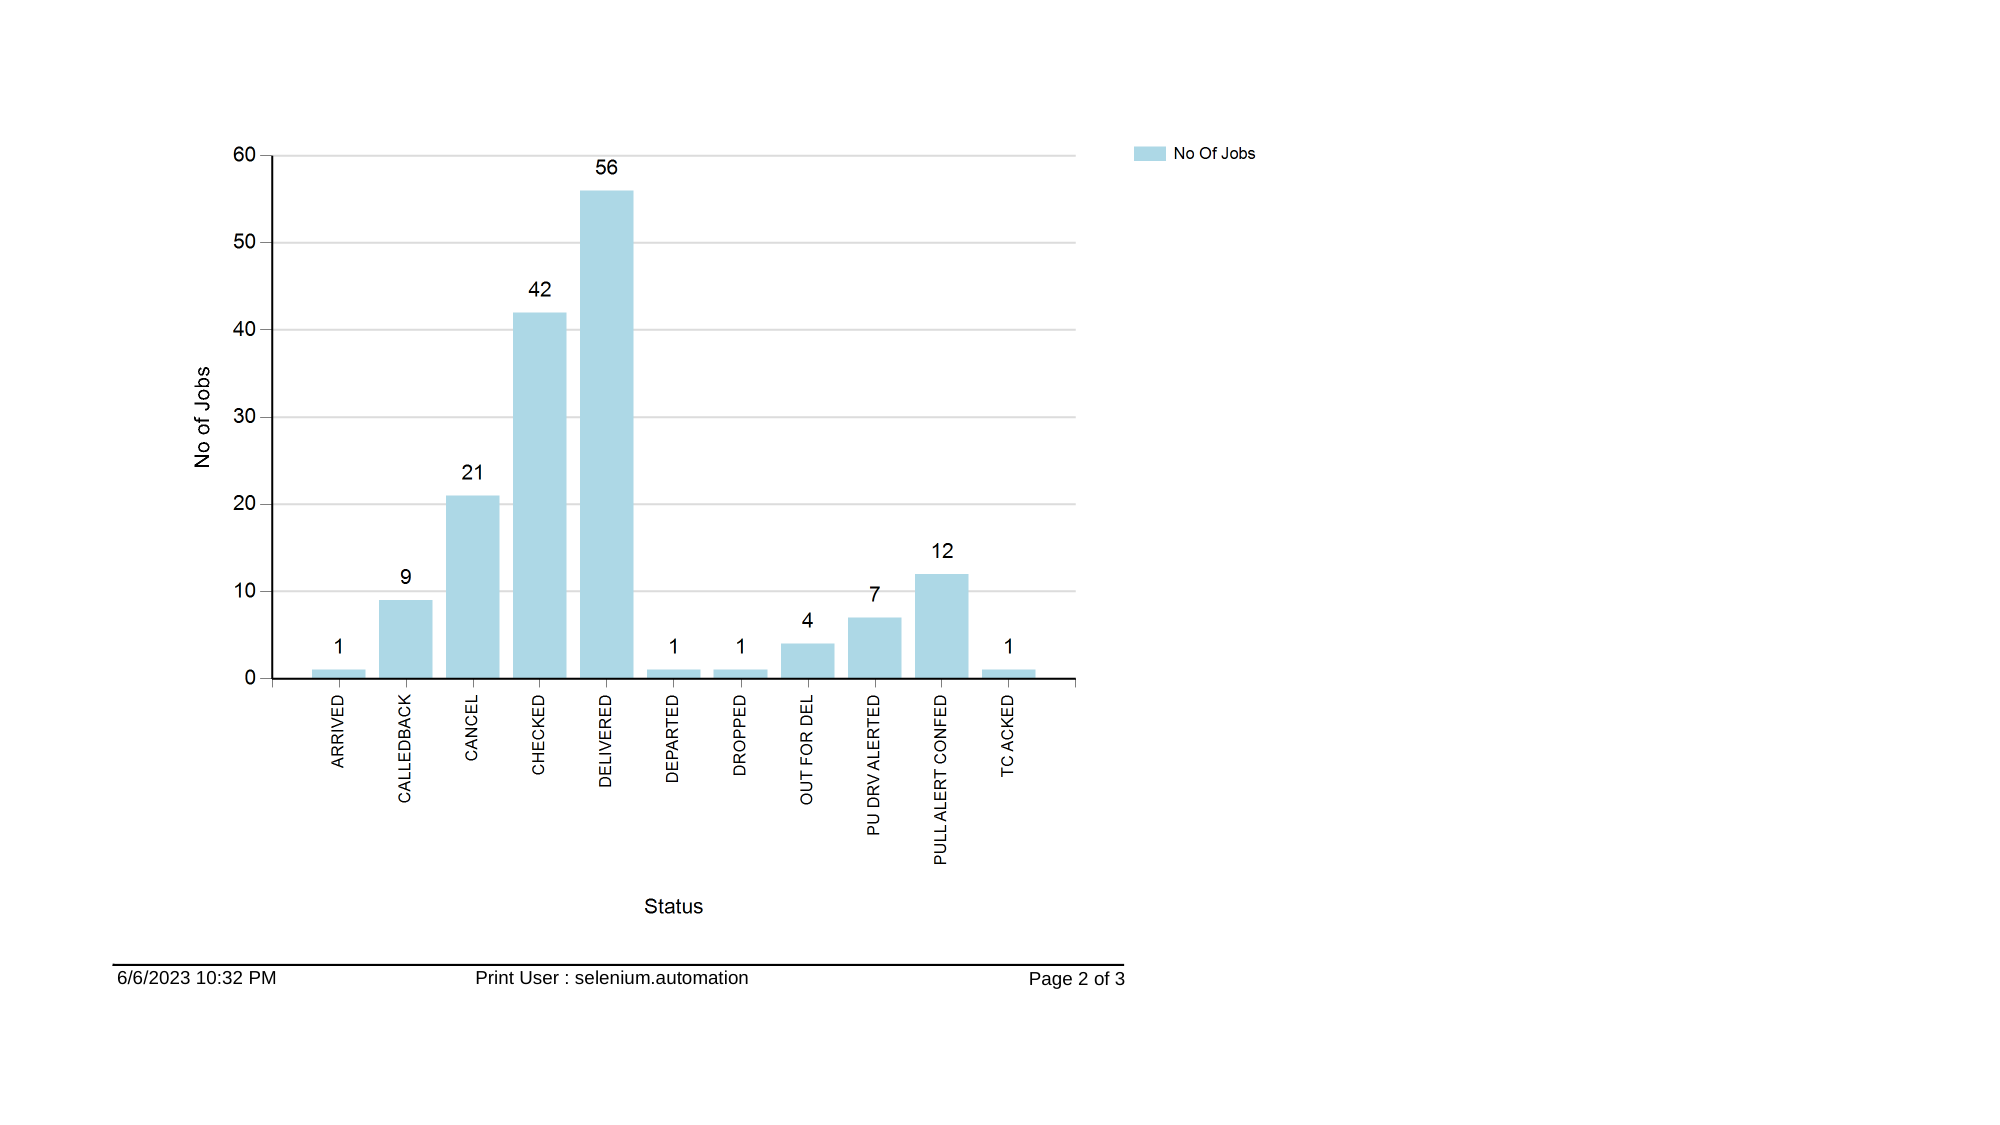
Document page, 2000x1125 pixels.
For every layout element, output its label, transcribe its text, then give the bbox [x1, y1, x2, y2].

text_box Page 2 of 3 [914, 966, 1126, 1003]
picture [137, 112, 1315, 955]
text_box 6/6/2023 10:32 PM [117, 966, 371, 1003]
text_box Print User : selenium.automation [431, 966, 793, 1004]
